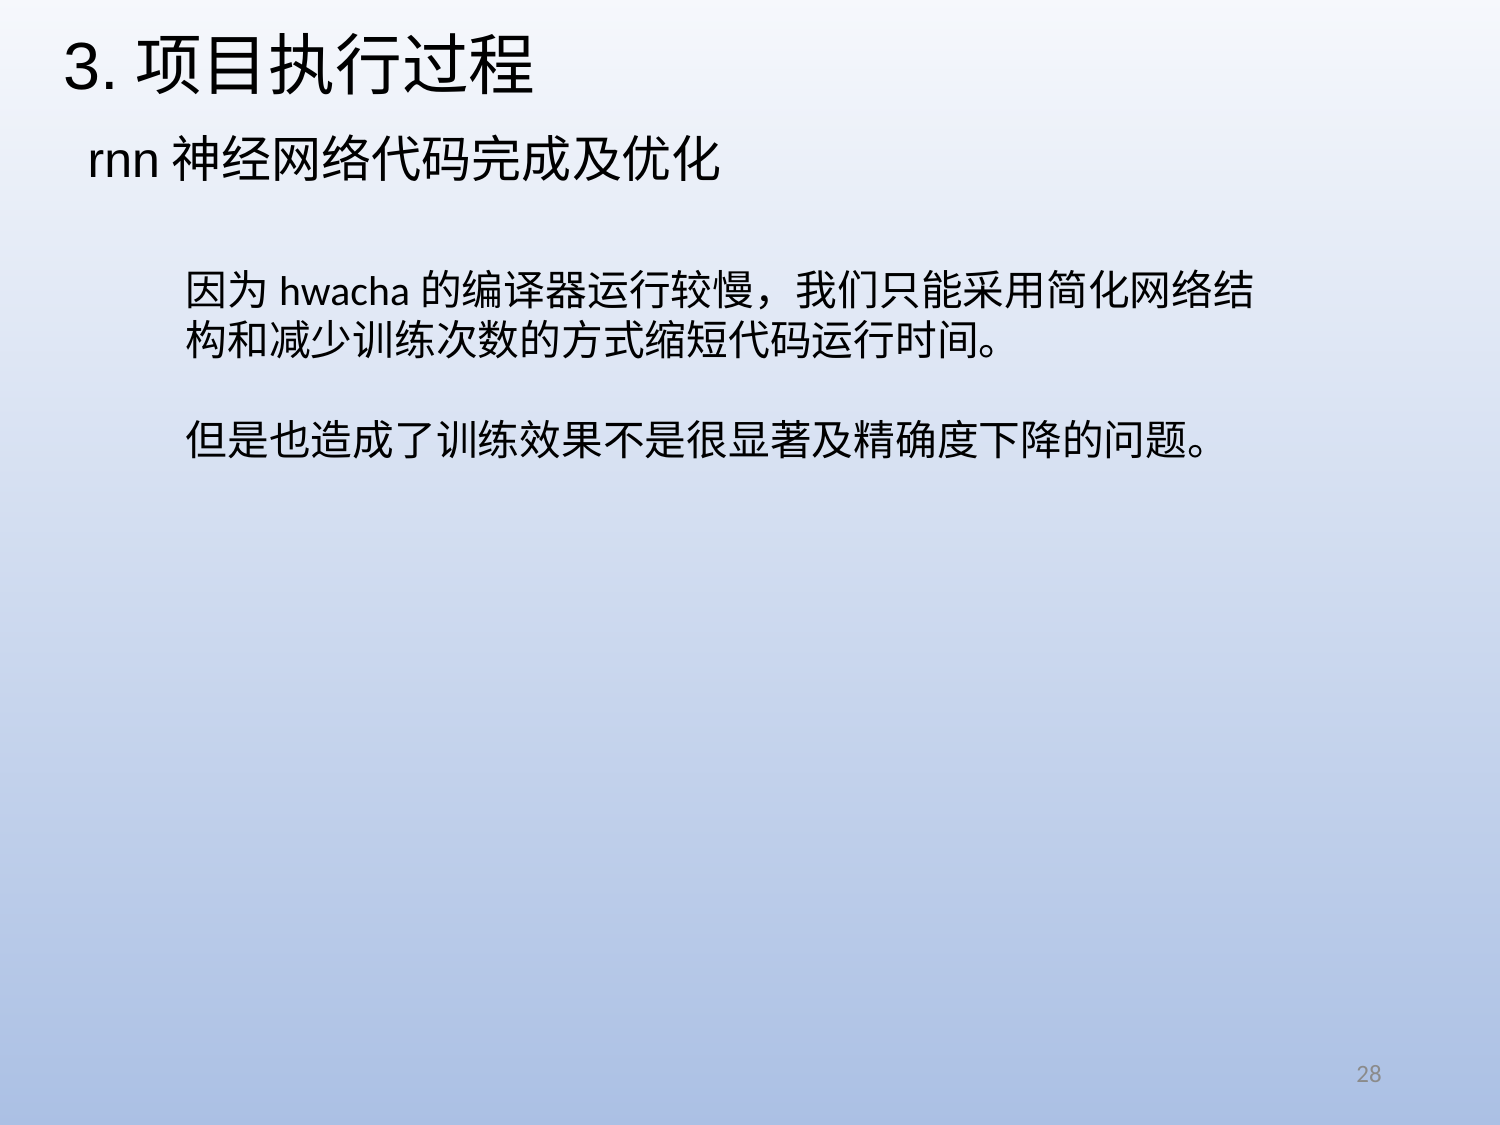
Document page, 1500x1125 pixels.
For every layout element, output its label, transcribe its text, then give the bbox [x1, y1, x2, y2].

text_box 因为hwacha的编译器运行较慢，我们只能采用简化网络结构和减少训练次数的方式缩短代码运行时间。 但是也造成了训练效果不是很显著及精确度下降的问题。 [170, 256, 1296, 472]
slide_number 28 [1059, 1042, 1397, 1103]
text_box rnn神经网络代码完成及优化 [72, 120, 1193, 255]
text_box 3.项目执行过程 [48, 25, 1345, 112]
